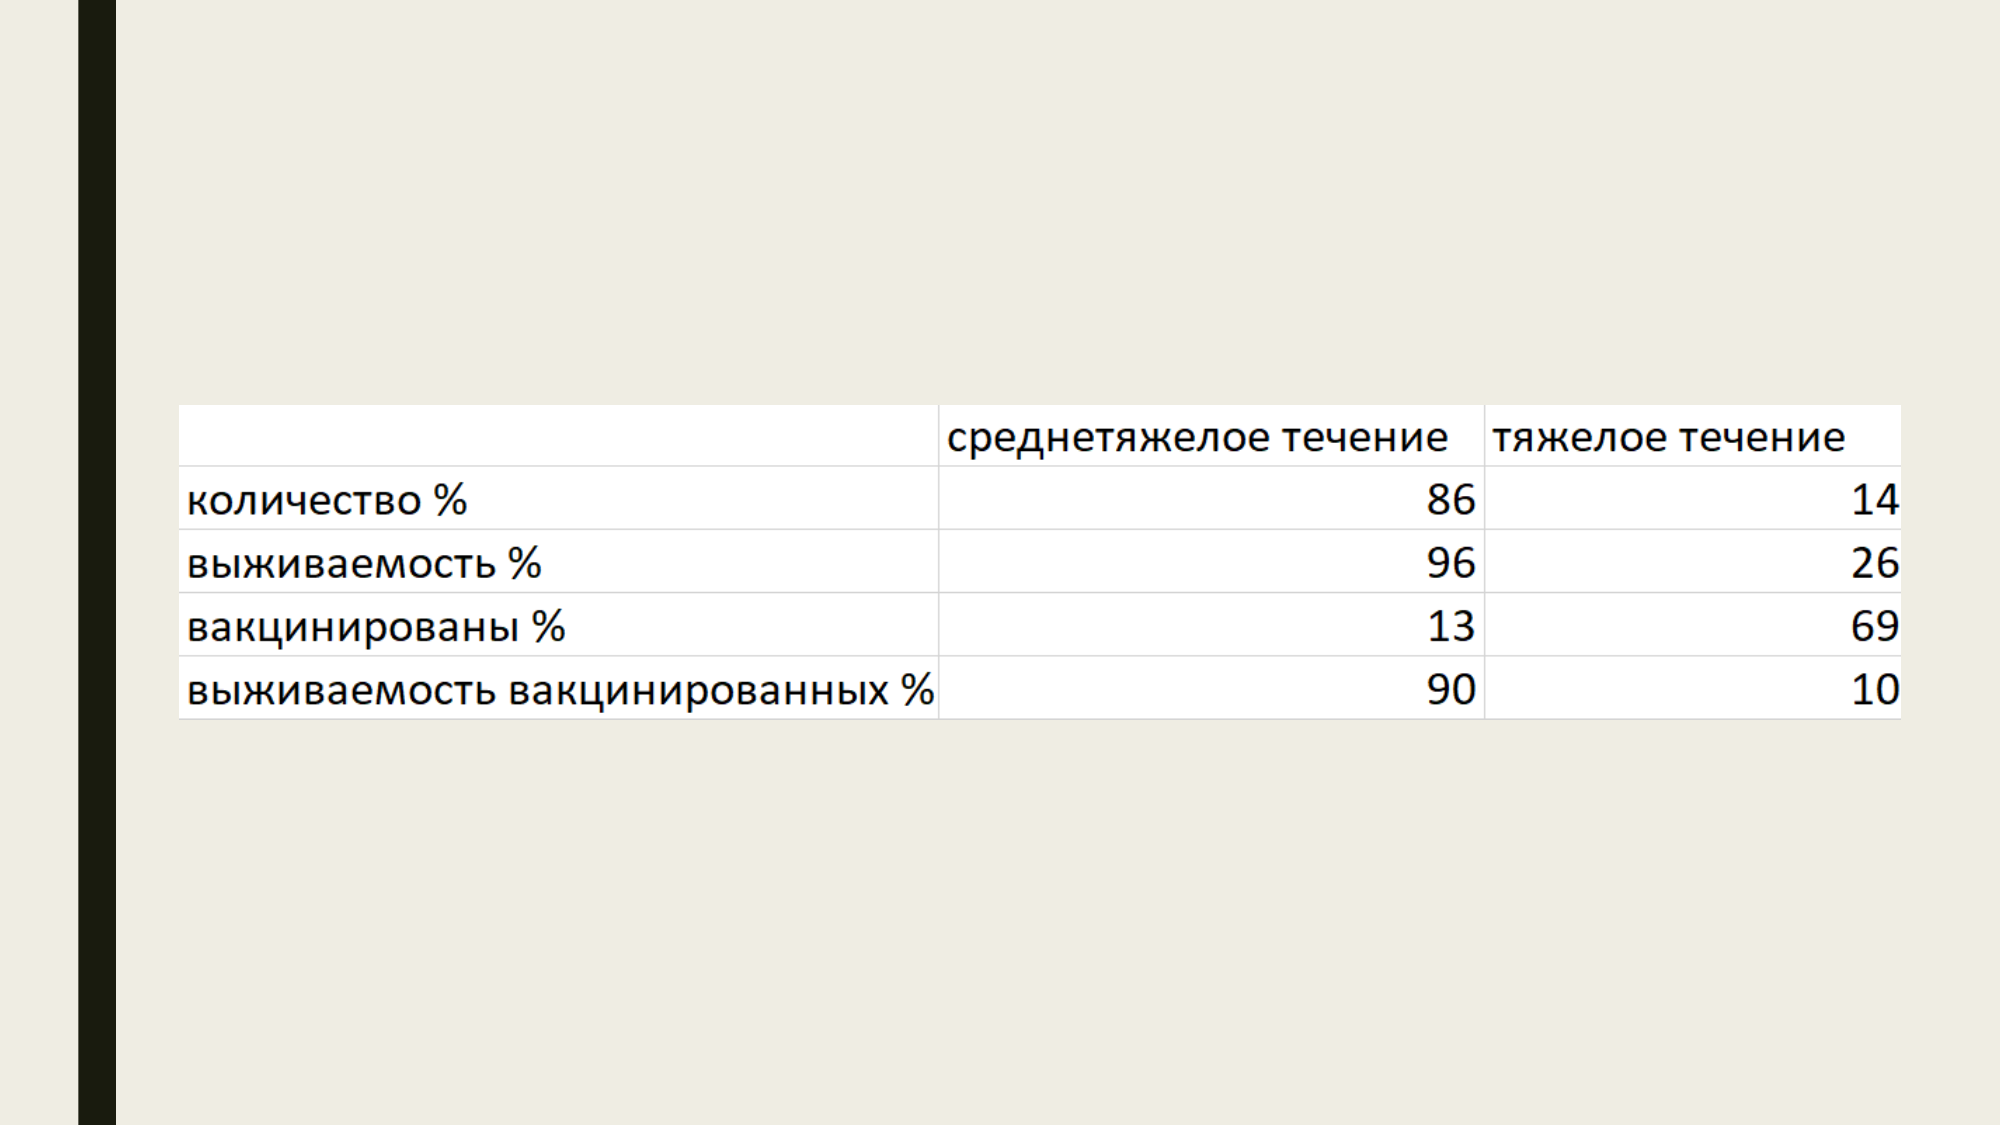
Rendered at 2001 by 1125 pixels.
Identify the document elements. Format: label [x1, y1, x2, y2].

picture [179, 405, 1902, 720]
